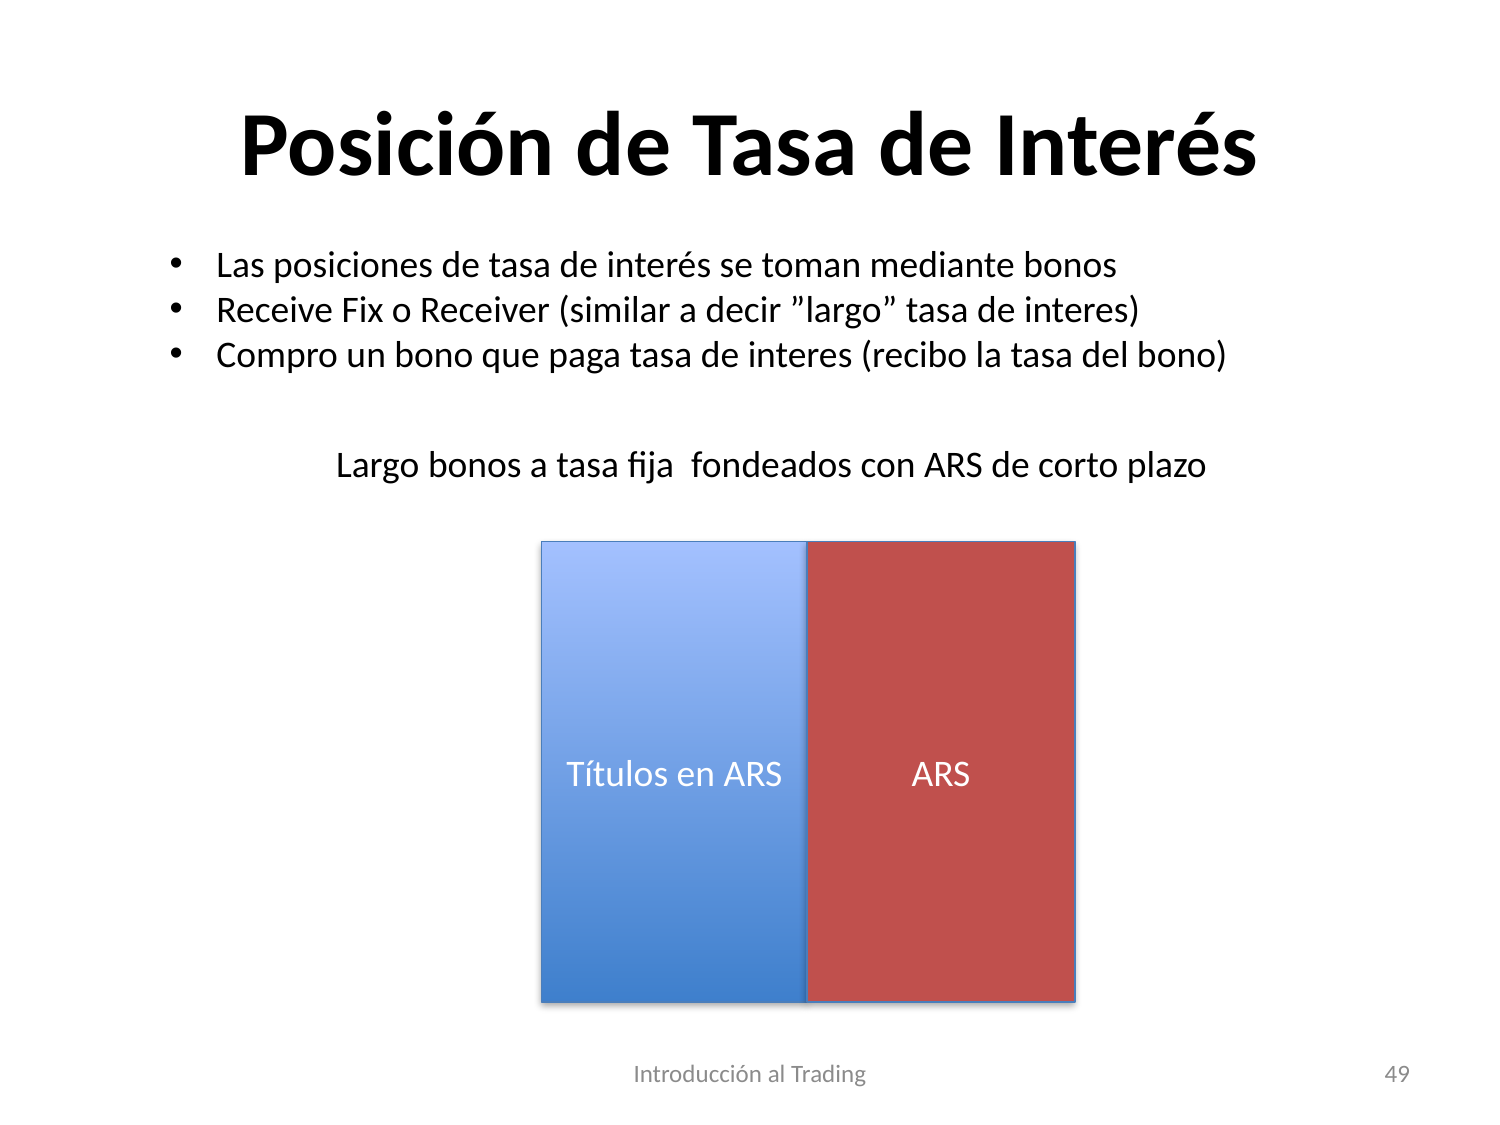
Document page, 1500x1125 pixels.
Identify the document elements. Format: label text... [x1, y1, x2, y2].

text_box Las posiciones de tasa de interés se toman mediante bonos Receive Fix o Receiver (similar a decir ”largo” tasa de interes) Compro un bono que paga tasa de interes (recibo la tasa del bono) [154, 232, 1244, 383]
text_box Títulos en ARS [541, 541, 805, 1003]
footer Introducción al Trading [512, 1042, 988, 1103]
text_box ARS [806, 541, 1076, 1003]
text_box Largo bonos a tasa fija fondeados con ARS de corto plazo [321, 432, 1223, 493]
title Posición de Tasa de Interés [75, 45, 1425, 233]
slide_number 49 [1074, 1042, 1425, 1103]
